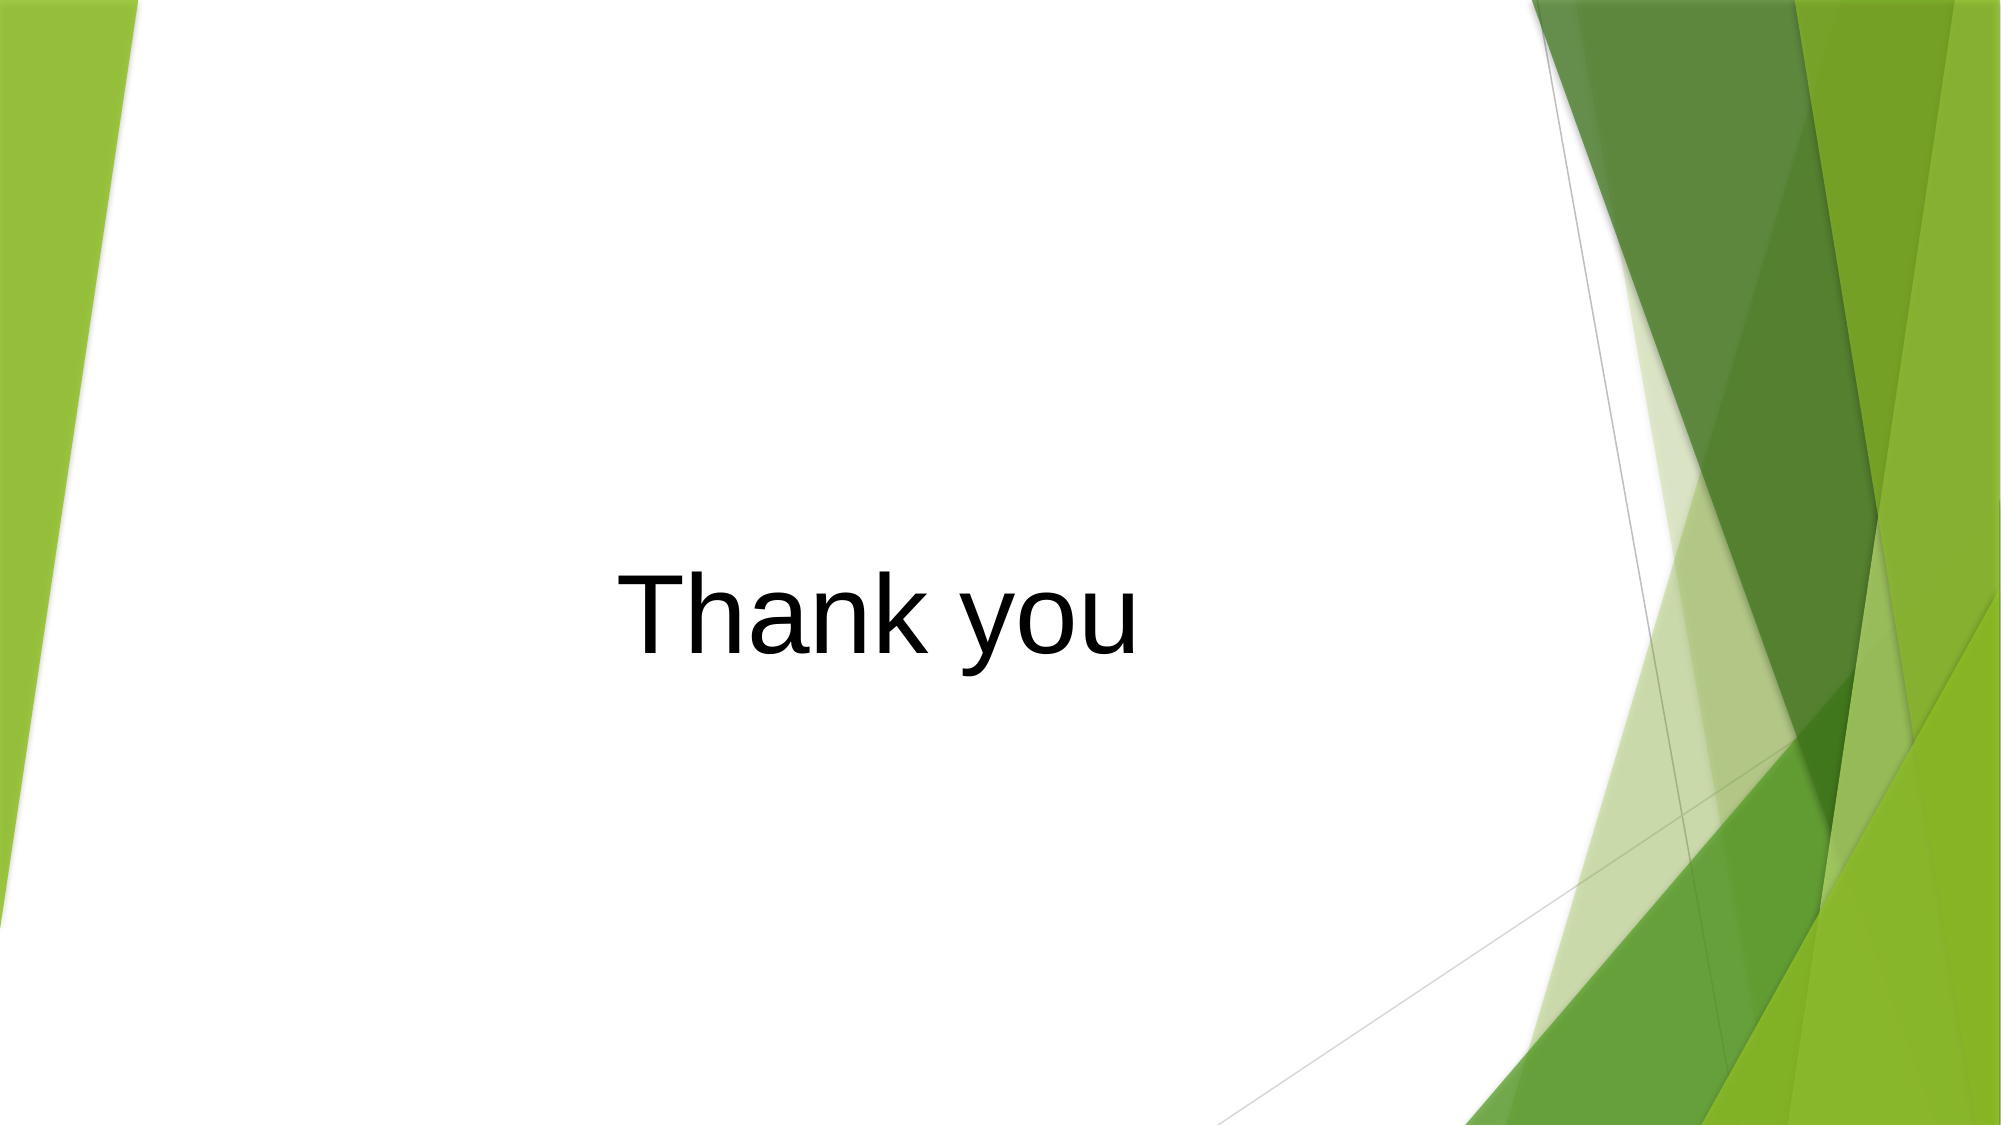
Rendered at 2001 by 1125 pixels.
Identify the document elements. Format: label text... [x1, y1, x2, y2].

title Thank you [342, 488, 1156, 684]
subtitle [424, 783, 1888, 828]
